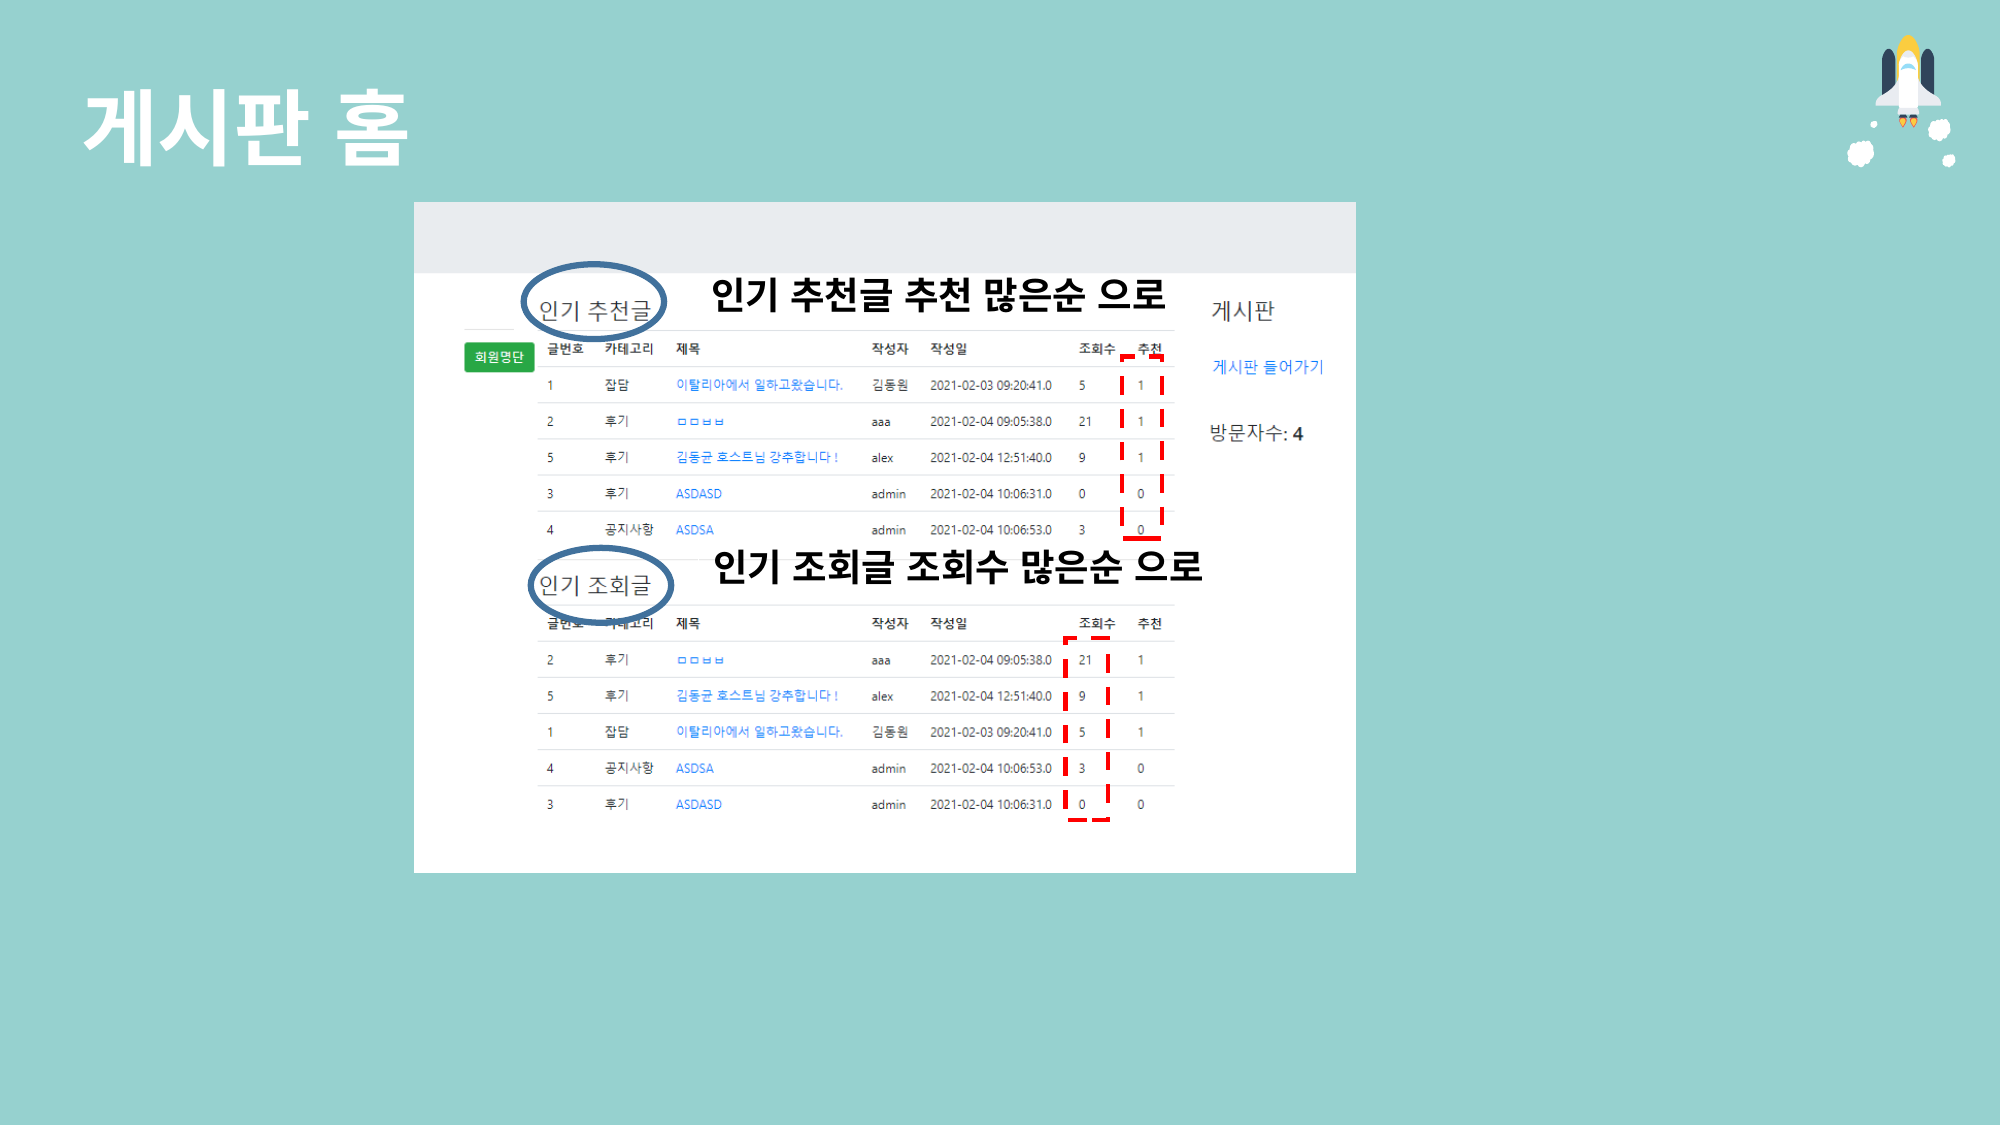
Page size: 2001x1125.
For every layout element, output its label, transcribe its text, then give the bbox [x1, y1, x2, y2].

text_box 게시판 홈 [66, 18, 1032, 184]
picture [414, 202, 1356, 873]
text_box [1847, 34, 1956, 168]
